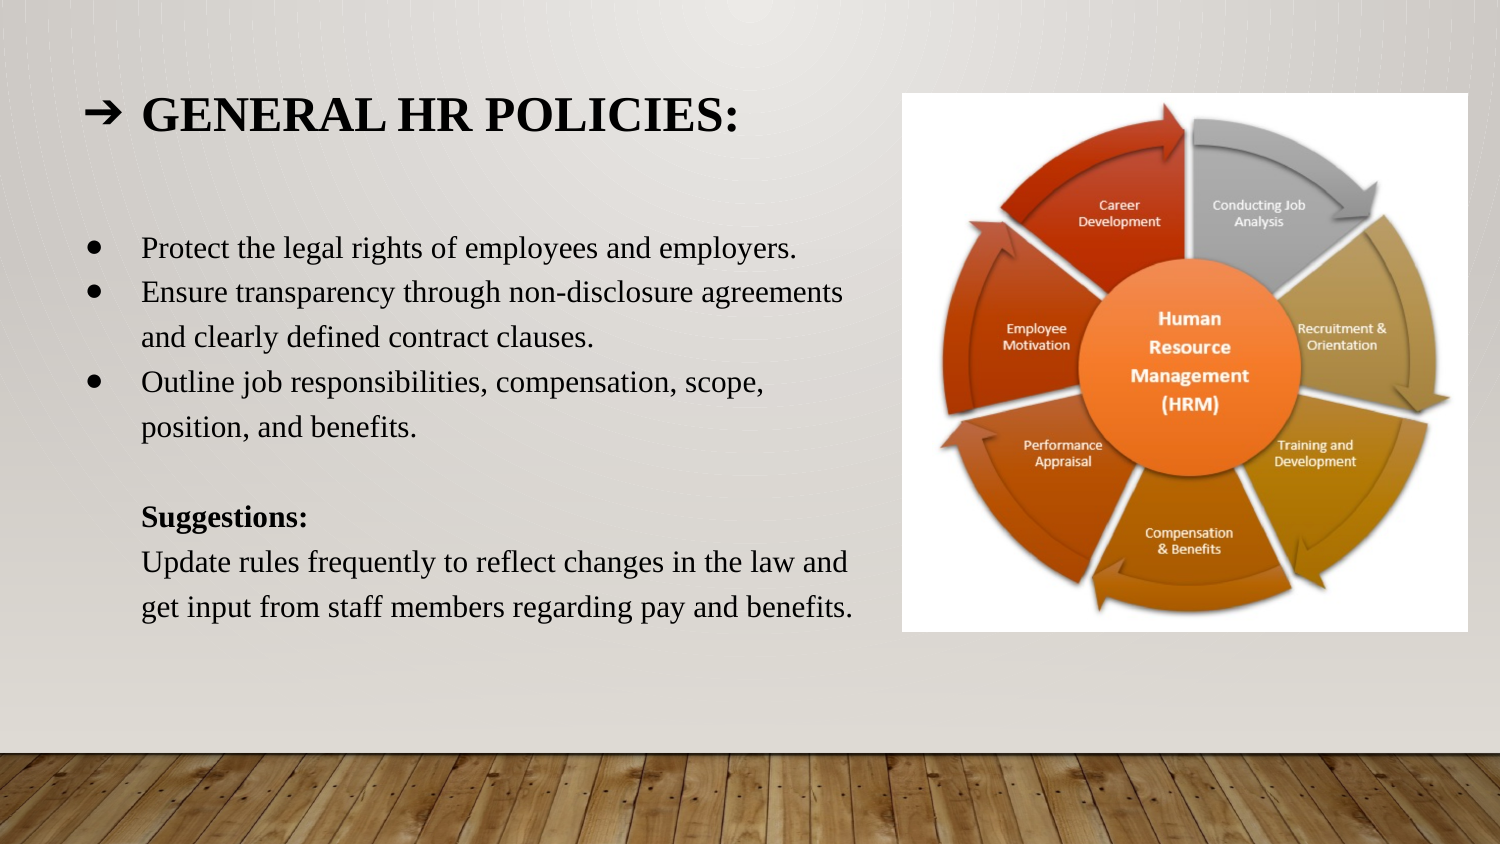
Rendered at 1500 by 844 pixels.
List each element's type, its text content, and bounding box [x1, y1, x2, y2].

title General HR Policies: [51, 72, 1449, 167]
list Protect the legal rights of employees and employers. Ensure transparency through non-disclosure agreements and clearly defined contract clauses. Outline job responsibilities, compensation, scope, position, and benefits. Suggestions: Update rules frequently to reflect changes in the law and get input from staff members regarding pay and benefits. [51, 167, 871, 644]
picture [0, 753, 1500, 844]
picture [902, 93, 1469, 633]
